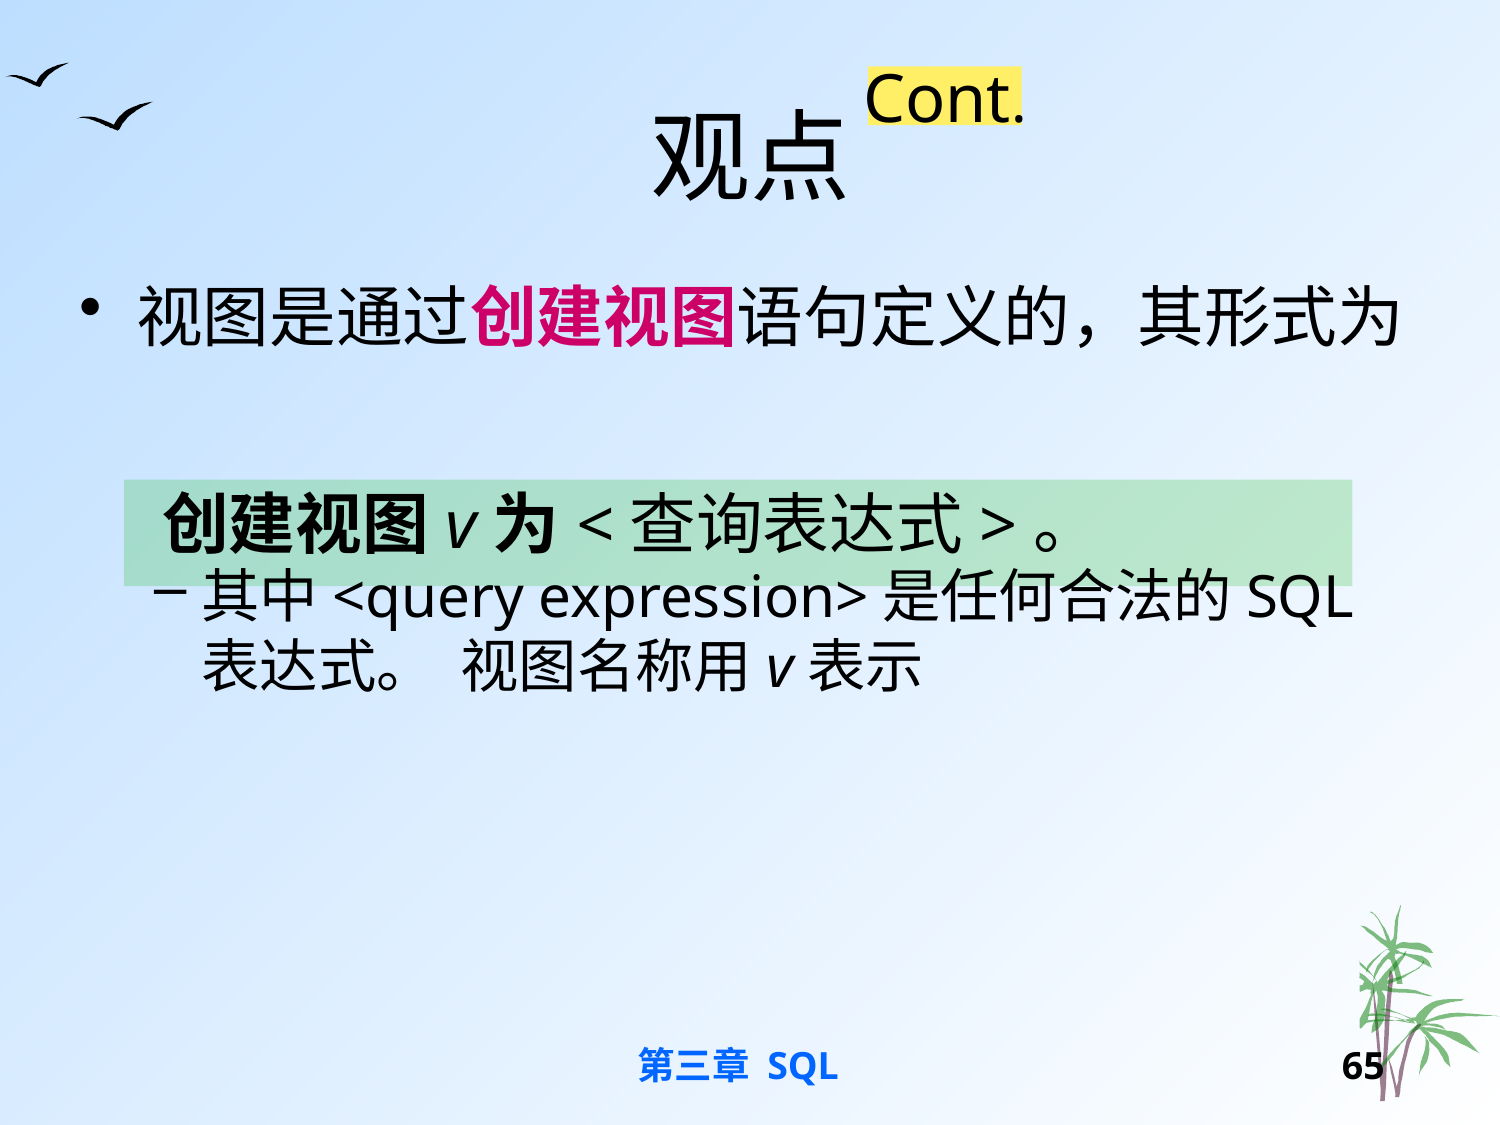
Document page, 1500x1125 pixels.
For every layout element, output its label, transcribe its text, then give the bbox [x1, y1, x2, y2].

list 视图是通过创建视图语句定义的，其形式为 其中<query expression>是任何合法的SQL表达式。 视图名称用v表示 [64, 267, 1436, 1000]
title 观点 [64, 66, 1437, 221]
footer 第三章 SQL [395, 1034, 1081, 1110]
text_box Cont. [868, 66, 1022, 126]
slide_number 64 [1087, 1034, 1400, 1110]
text_box 创建视图v为<查询表达式>。 [147, 515, 1348, 563]
